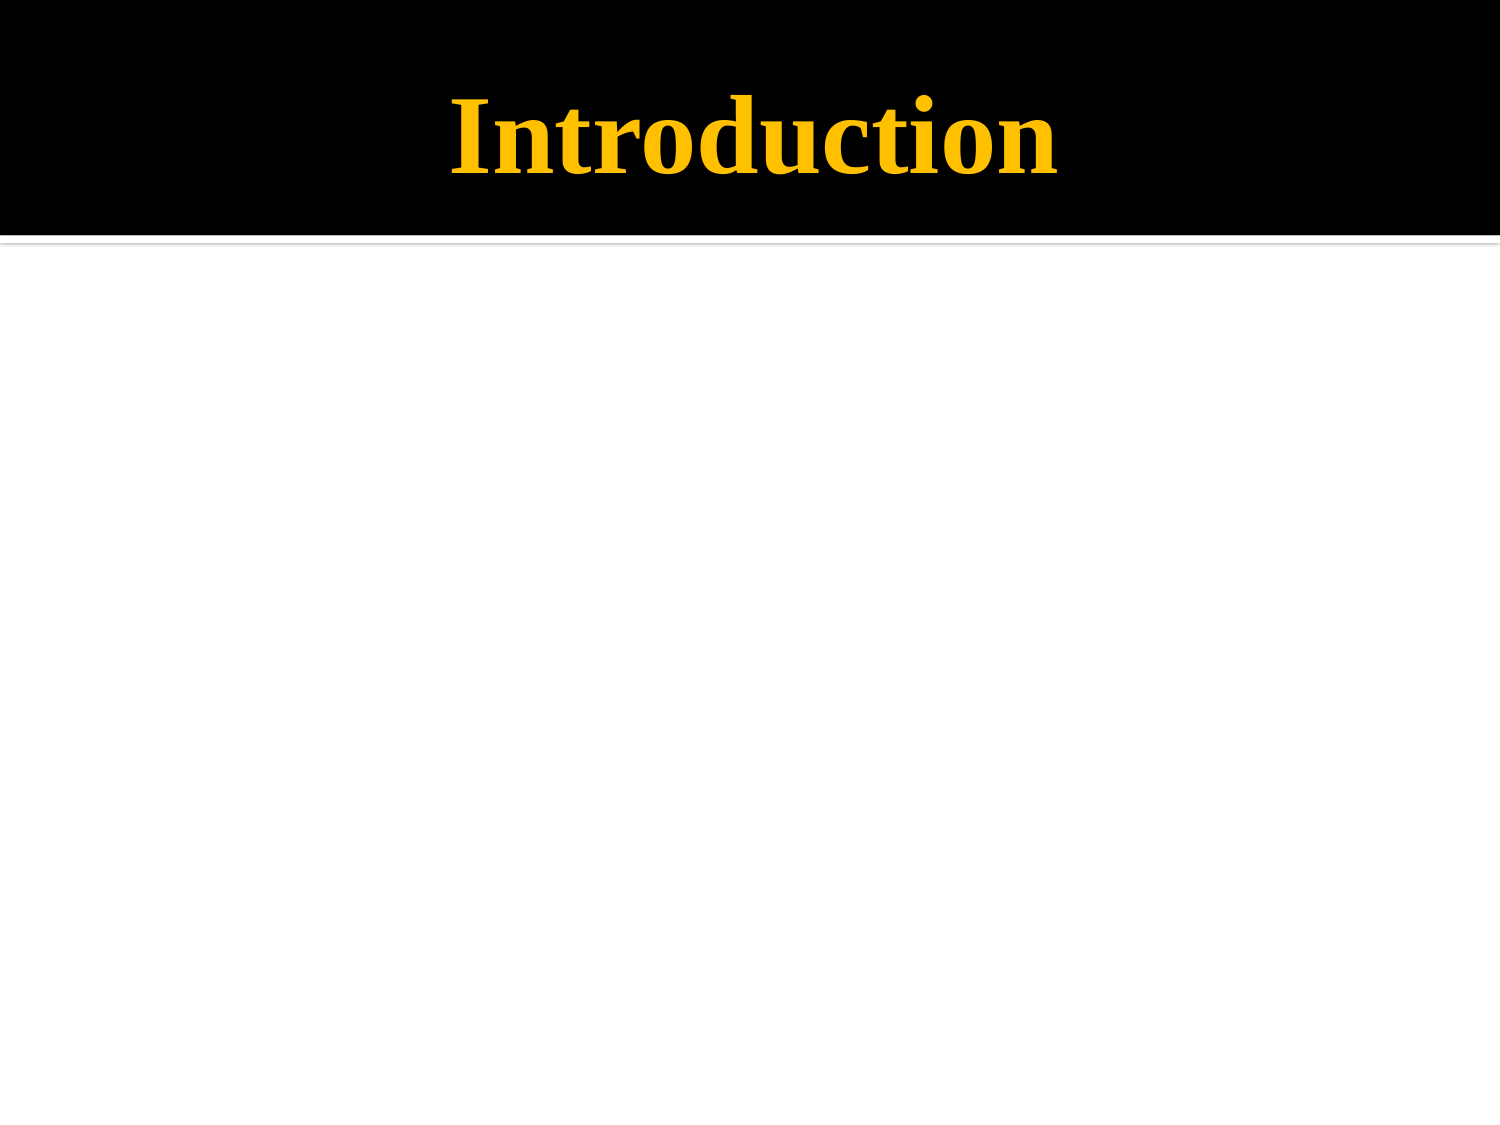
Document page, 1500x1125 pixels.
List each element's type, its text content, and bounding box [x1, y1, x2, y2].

title Introduction [75, 25, 1425, 231]
